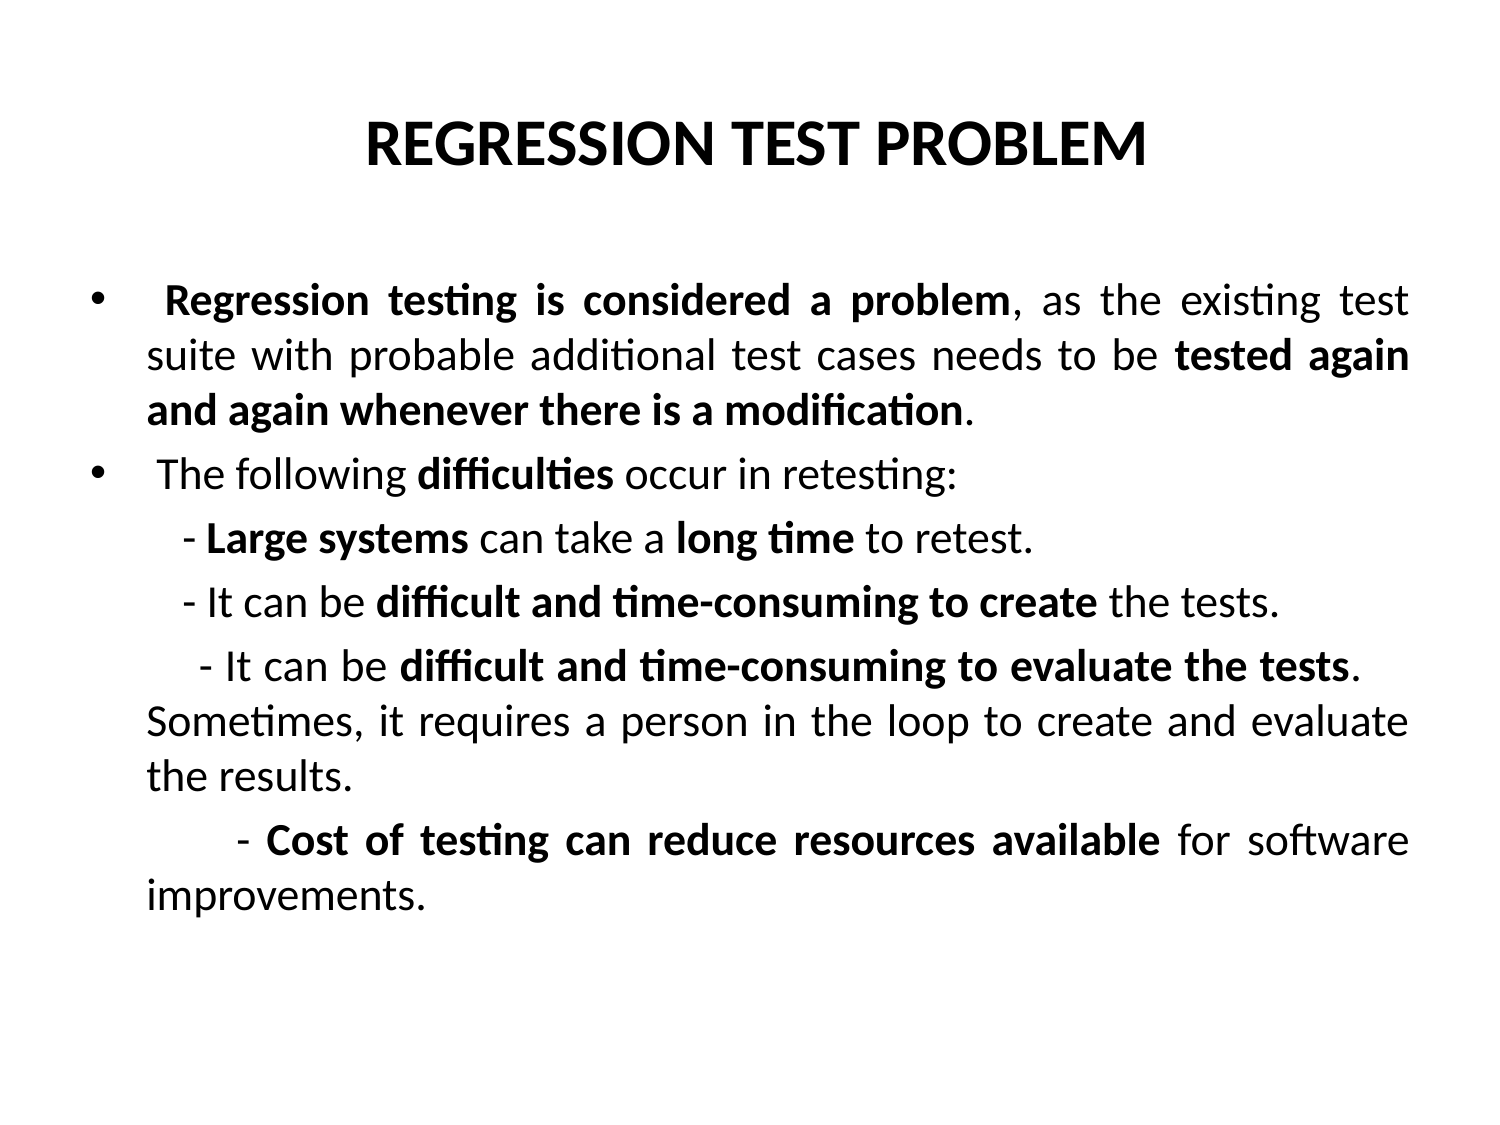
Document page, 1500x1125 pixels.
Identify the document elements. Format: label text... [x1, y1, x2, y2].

list Regression testing is considered a problem, as the existing test suite with probable additional test cases needs to be tested again and again whenever there is a modification. The following difficulties occur in retesting: - Large systems can take a long time to retest. - It can be difficult and time-consuming to create the tests. - It can be difficult and time-consuming to evaluate the tests. Sometimes, it requires a person in the loop to create and evaluate the results. - Cost of testing can reduce resources available for software improvements. [75, 262, 1425, 1005]
title REGRESSION TEST PROBLEM [75, 45, 1425, 233]
